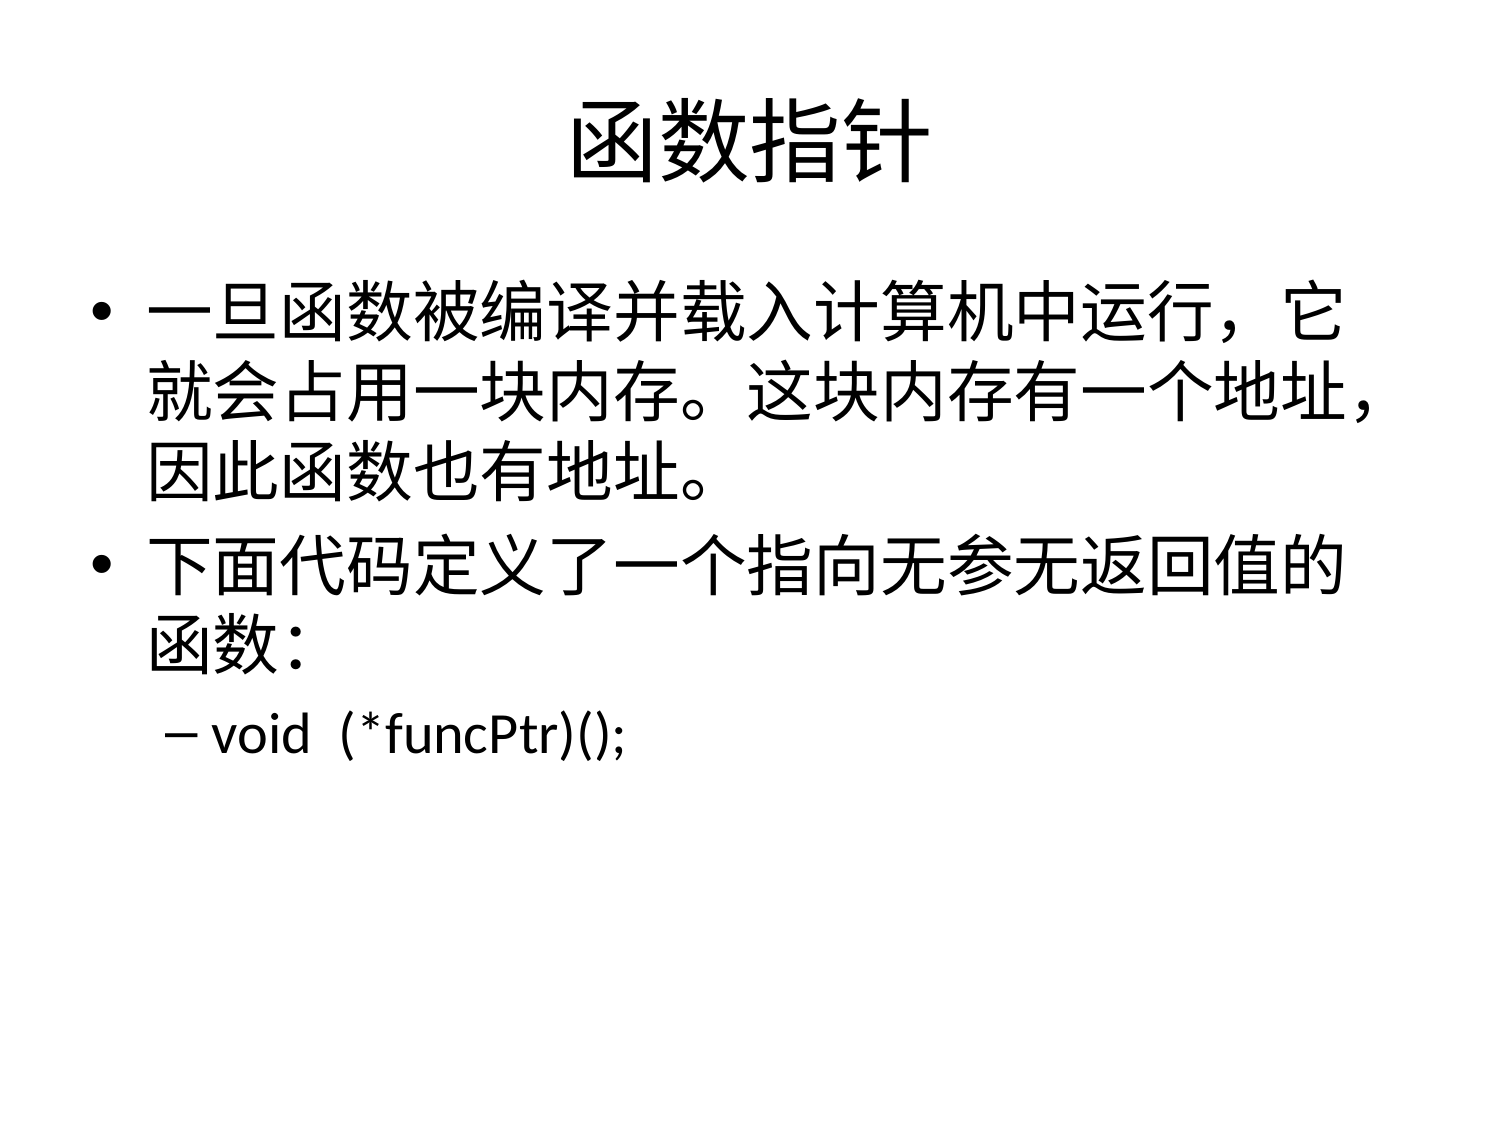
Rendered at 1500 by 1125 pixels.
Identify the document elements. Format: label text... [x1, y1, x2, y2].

list 一旦函数被编译并载入计算机中运行，它就会占用一块内存。这块内存有一个地址，因此函数也有地址。 下面代码定义了一个指向无参无返回值的函数： void (*funcPtr)(); [75, 262, 1425, 1005]
title 函数指针 [75, 45, 1425, 233]
